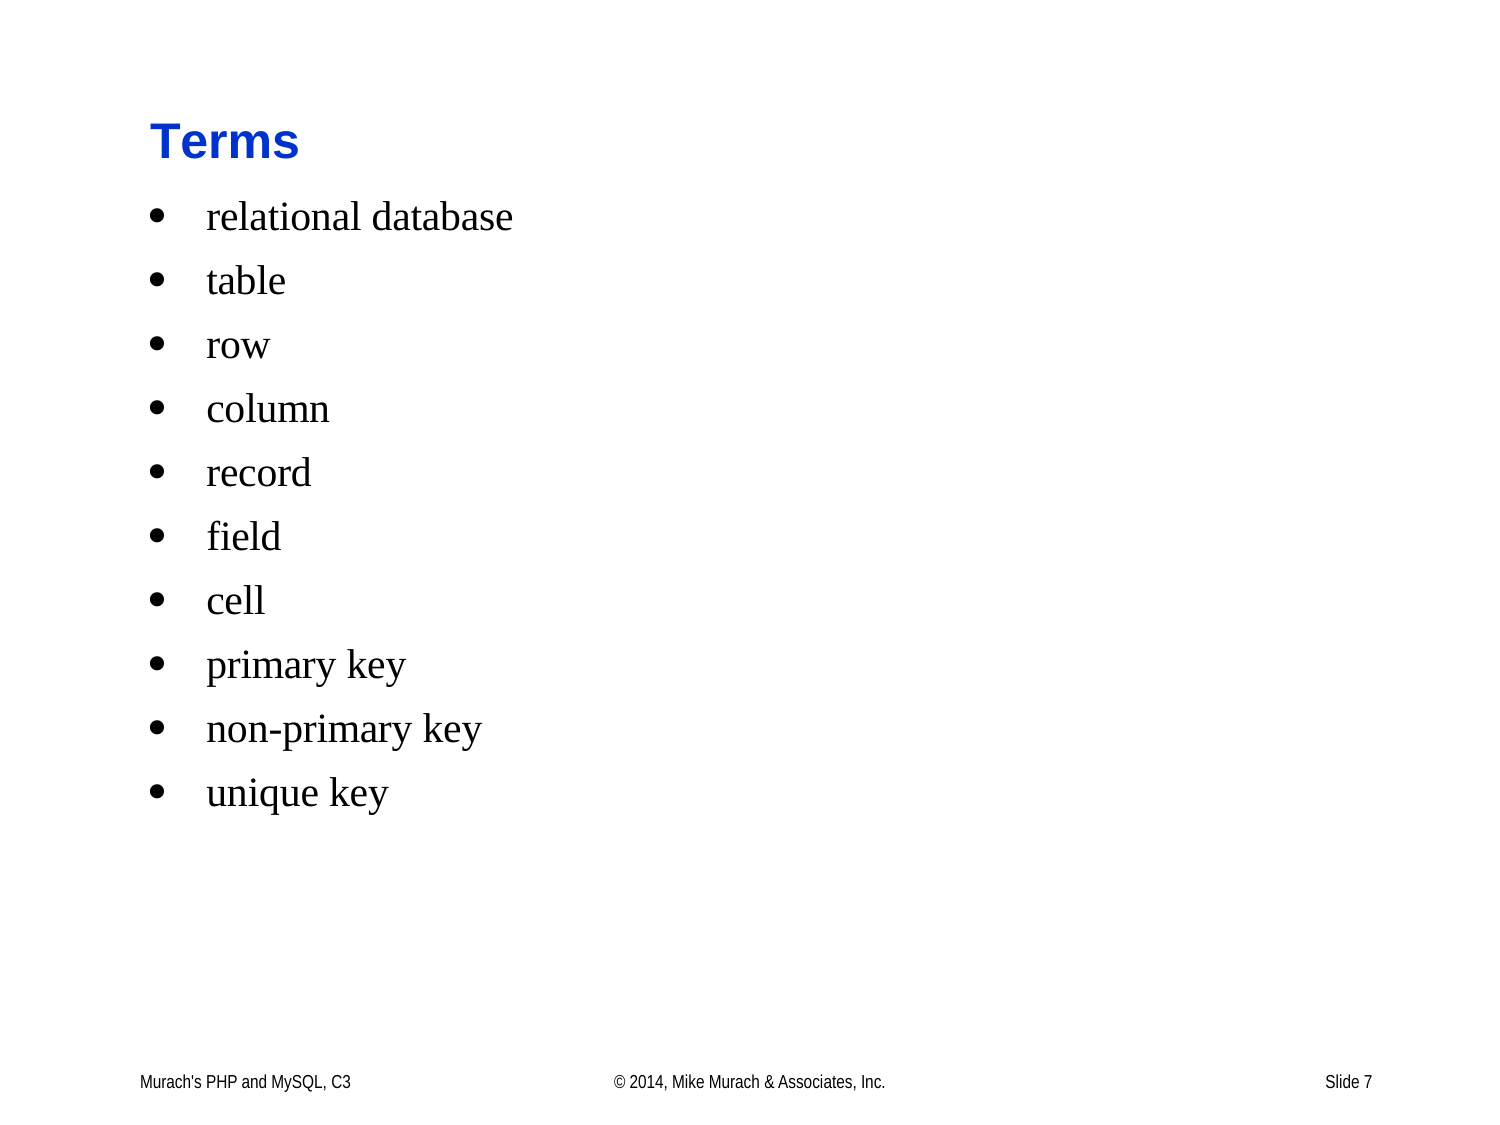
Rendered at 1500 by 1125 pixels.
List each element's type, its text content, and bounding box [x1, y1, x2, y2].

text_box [149, 112, 1128, 183]
slide_number Slide 7 [1074, 1025, 1388, 1100]
slide_number Murach's PHP and MySQL, C3 [125, 1025, 450, 1100]
footer © 2014, Mike Murach & Associates, Inc. [474, 1025, 1025, 1100]
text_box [149, 188, 1348, 901]
